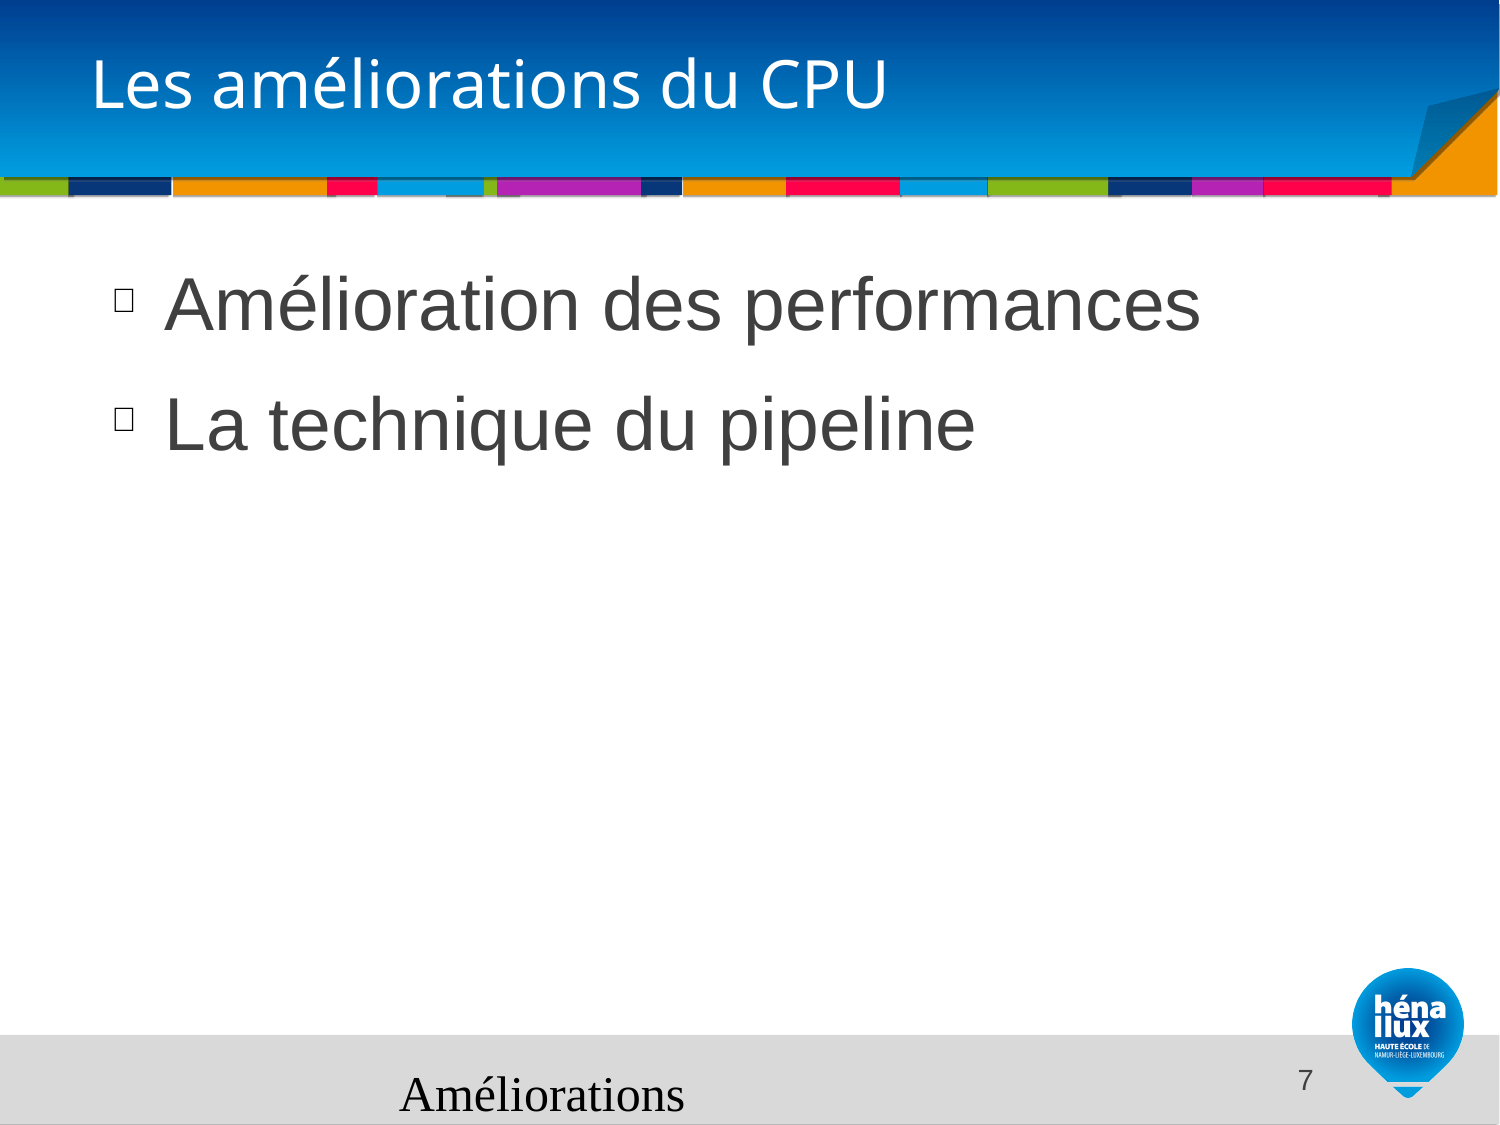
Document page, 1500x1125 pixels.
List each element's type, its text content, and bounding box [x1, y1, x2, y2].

text_box Amélioration des performances La technique du pipeline [79, 248, 1429, 1013]
picture [1429, 968, 1464, 1011]
footer Améliorations [383, 1053, 1116, 1110]
picture [1352, 1036, 1464, 1098]
picture [1365, 987, 1451, 1067]
title Les améliorations du CPU [75, 10, 1425, 165]
slide_number <number> [1151, 1053, 1329, 1110]
